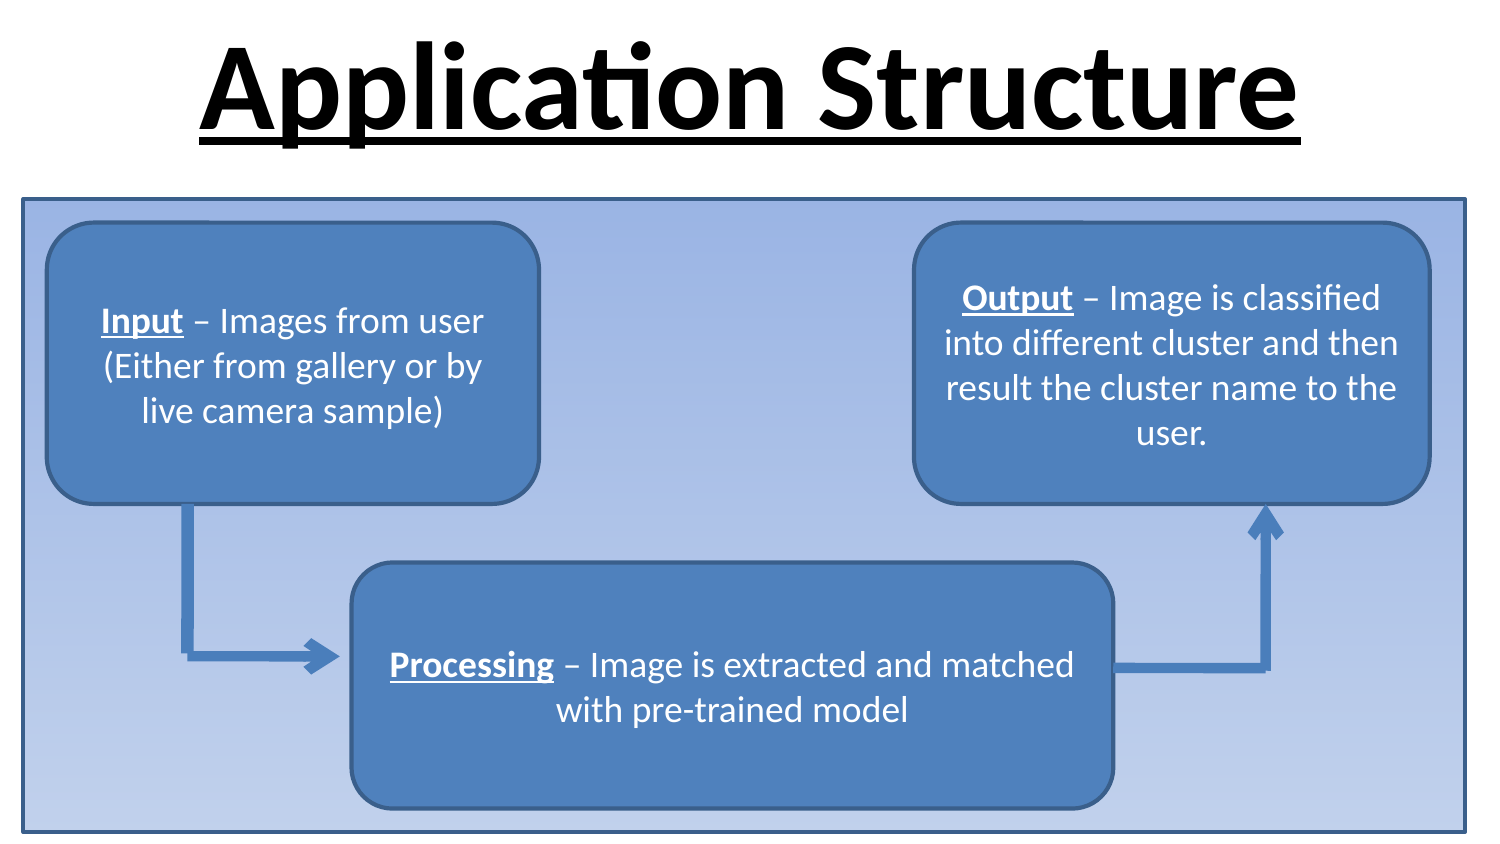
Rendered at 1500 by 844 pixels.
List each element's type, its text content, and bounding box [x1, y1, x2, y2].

text_box Input – Images from user (Either from gallery or by live camera sample) [44, 220, 542, 507]
text_box Application [21, 197, 1467, 834]
title Application Structure [0, 0, 1500, 159]
text_box Processing – Image is extracted and matched with pre-trained model [349, 560, 1116, 811]
text_box Output – Image is classified into different cluster and then result the cluster name to the user. [911, 220, 1432, 507]
